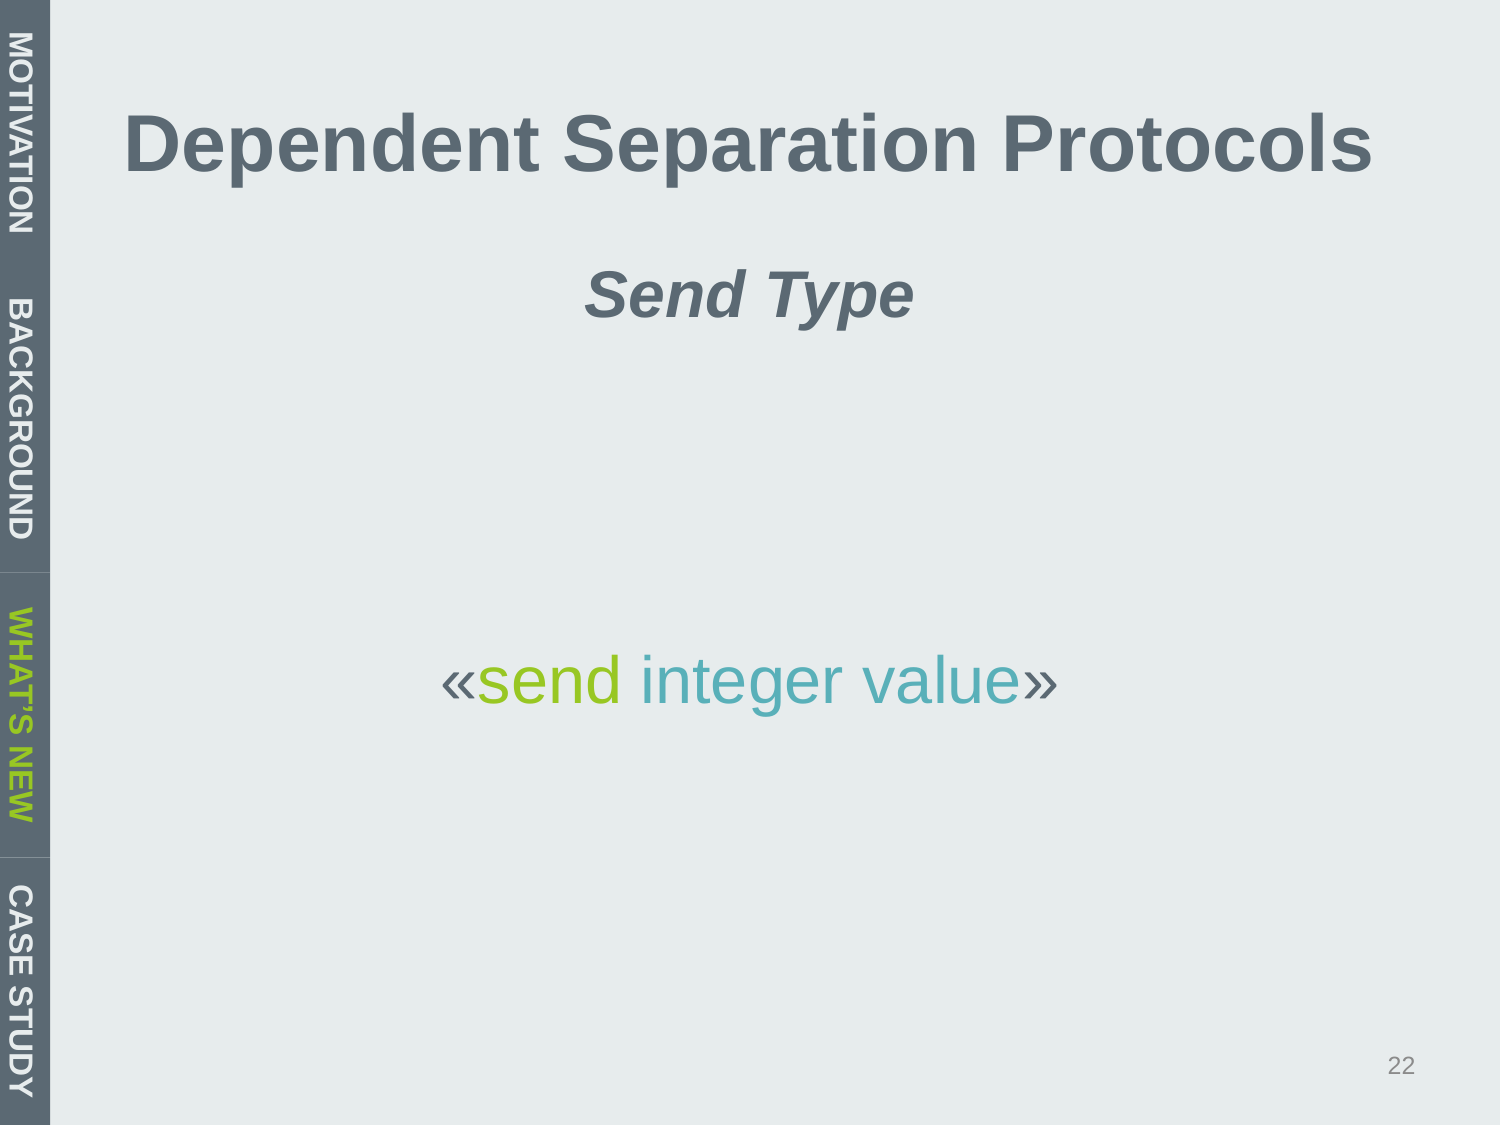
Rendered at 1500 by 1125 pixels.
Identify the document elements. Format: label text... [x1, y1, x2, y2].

text_box MOTIVATION [0, 0, 51, 266]
text_box BACKGROUND [0, 266, 51, 572]
text_box WHAT’S NEW [0, 572, 51, 857]
slide_number 22 [1080, 1035, 1431, 1095]
list Send Type [76, 243, 1424, 338]
text_box CASE STUDY [0, 857, 51, 1125]
title Dependent Separation Protocols [75, 45, 1425, 233]
